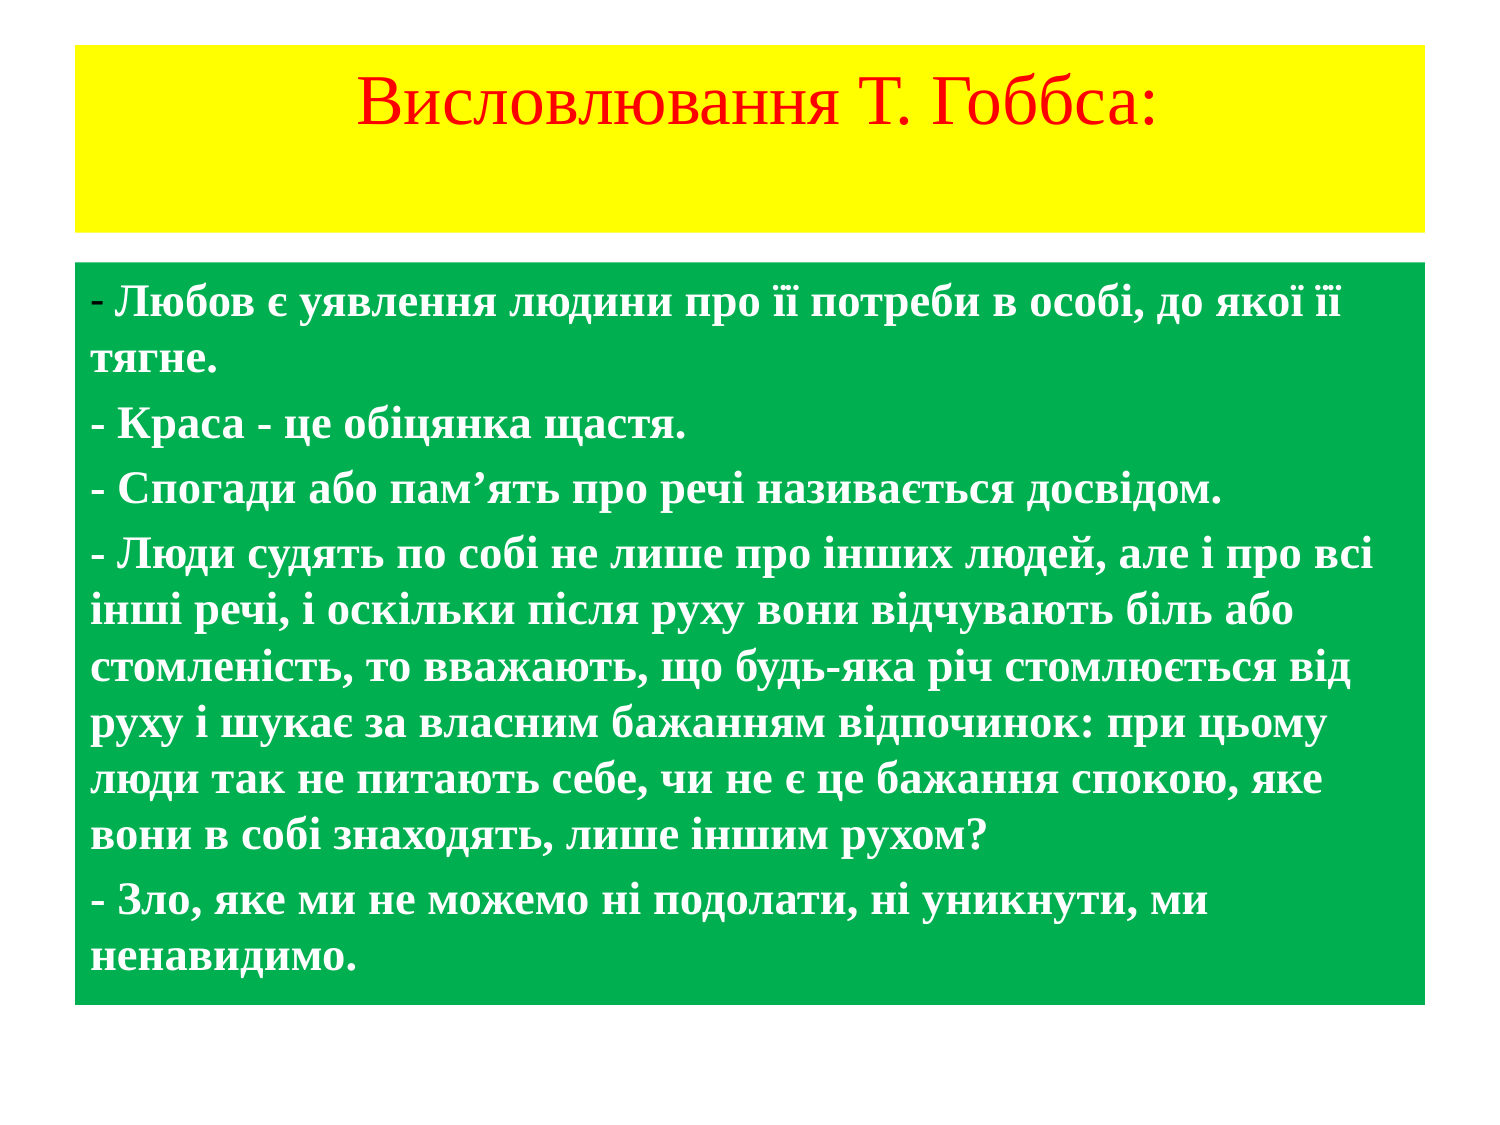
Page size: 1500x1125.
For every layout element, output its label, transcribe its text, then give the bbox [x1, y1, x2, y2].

list - Любов є уявлення людини про її потреби в особі, до якої її тягне. - Краса - це обіцянка щастя. - Спогади або пам’ять про речі називається досвідом. - Люди судять по собі не лише про інших людей, але і про всі інші речі, і оскільки після руху вони відчувають біль або стомленість, то вважають, що будь-яка річ стомлюється від руху і шукає за власним бажанням відпочинок: при цьому люди так не питають себе, чи не є це бажання спокою, яке вони в собі знаходять, лише іншим рухом? - Зло, яке ми не можемо ні подолати, ні уникнути, ми ненавидимо. [75, 262, 1425, 1005]
title Висловлювання Т. Гоббса: [75, 45, 1425, 233]
